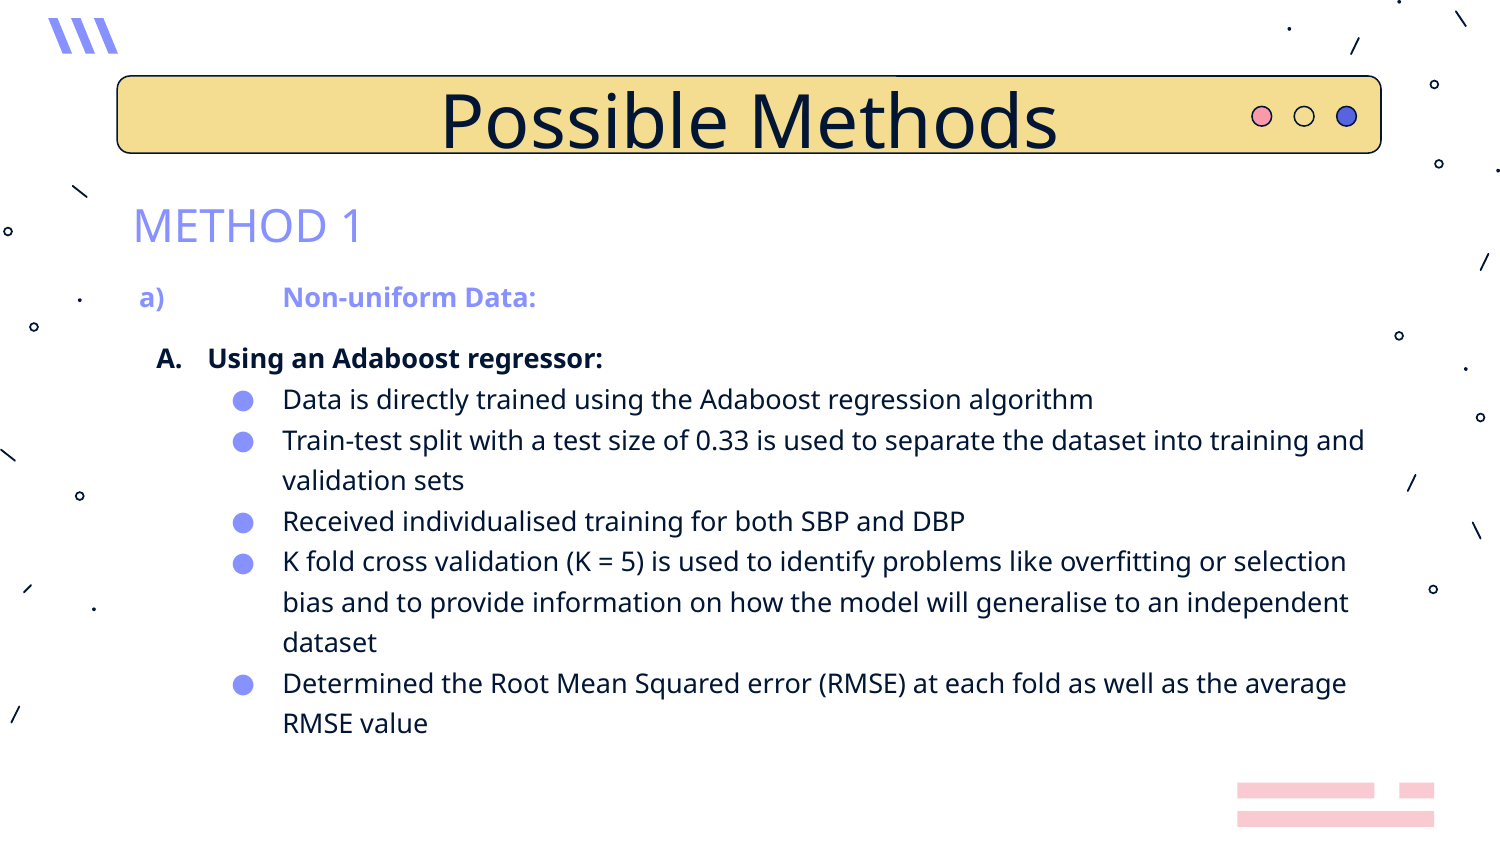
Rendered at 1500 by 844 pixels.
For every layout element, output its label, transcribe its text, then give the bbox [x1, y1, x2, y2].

text_box METHOD 1 a) Non-uniform Data: Using an Adaboost regressor: Data is directly trained using the Adaboost regression algorithm Train-test split with a test size of 0.33 is used to separate the dataset into training and validation sets Received individualised training for both SBP and DBP K fold cross validation (K = 5) is used to identify problems like overfitting or selection bias and to provide information on how the model will generalise to an independent dataset Determined the Root Mean Squared error (RMSE) at each fold as well as the average RMSE value [117, 181, 1381, 816]
text_box [1276, 76, 1382, 154]
title Possible Methods [224, 73, 1276, 168]
text_box [117, 75, 224, 154]
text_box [1251, 106, 1357, 127]
